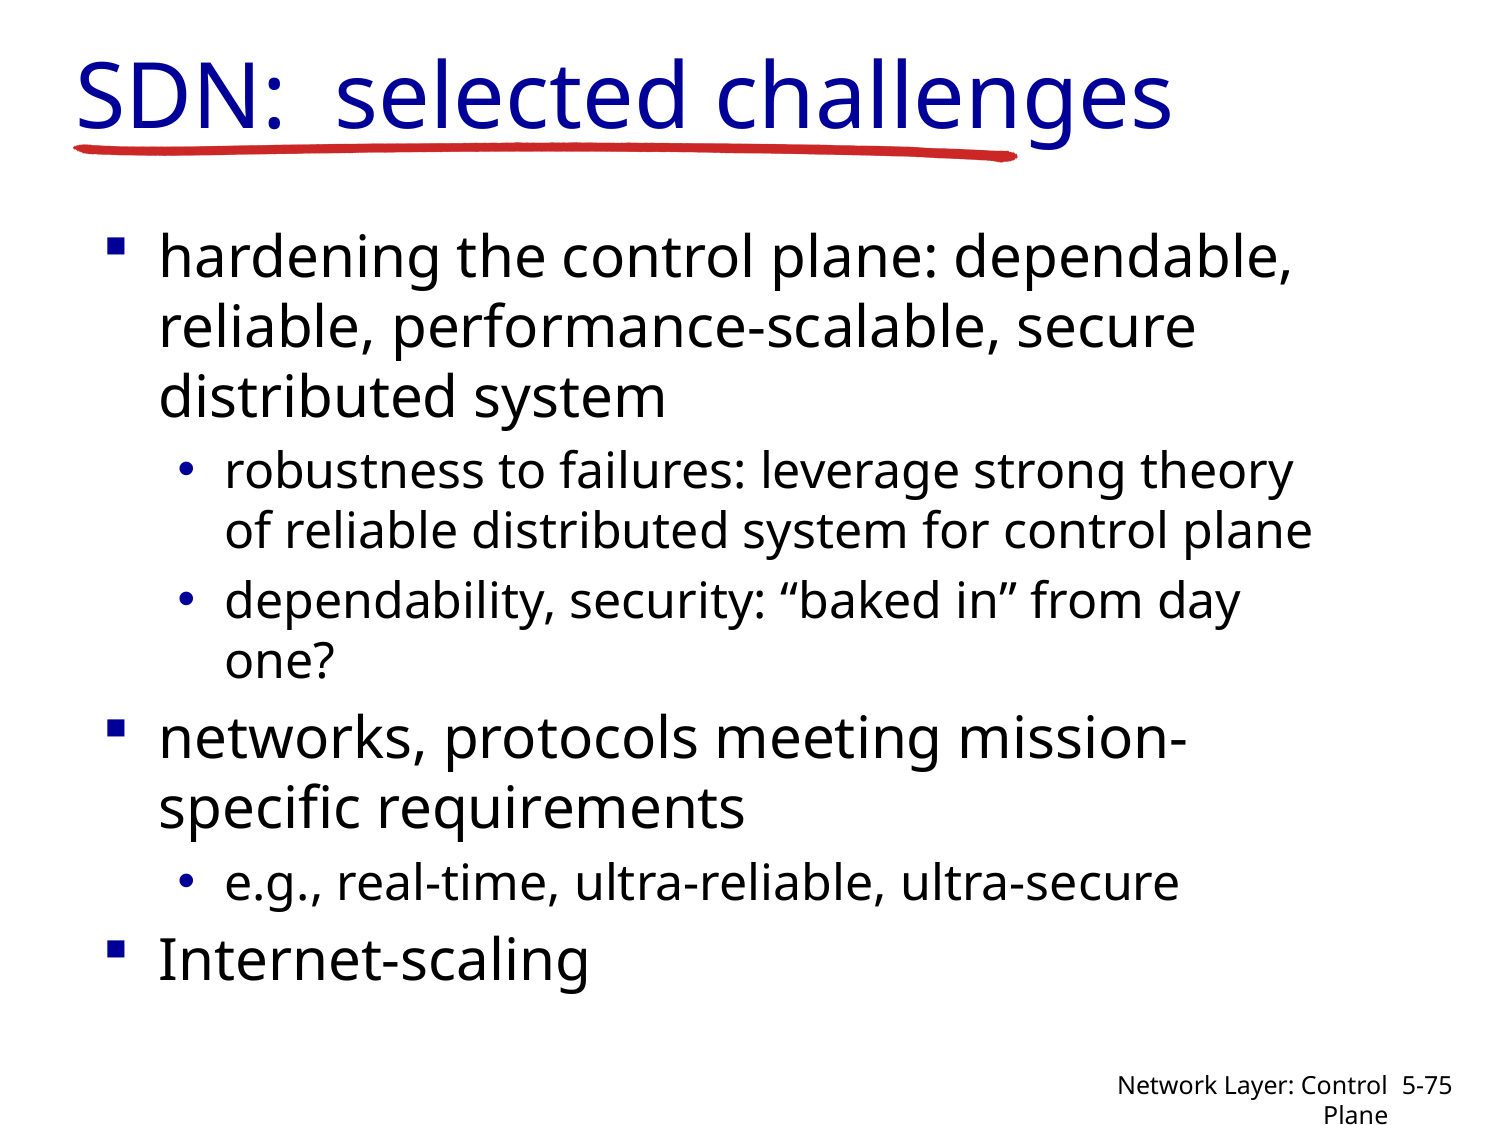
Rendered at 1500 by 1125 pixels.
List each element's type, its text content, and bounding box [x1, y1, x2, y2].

list hardening the control plane: dependable, reliable, performance-scalable, secure distributed system robustness to failures: leverage strong theory of reliable distributed system for control plane dependability, security: “baked in” from day one? networks, protocols meeting mission-specific requirements e.g., real-time, ultra-reliable, ultra-secure Internet-scaling [87, 211, 1363, 974]
picture [69, 136, 1030, 169]
footer Network Layer: Control Plane [1045, 1062, 1404, 1102]
text_box SDN: selected challenges [60, 29, 1411, 217]
slide_number 5-75 [1387, 1062, 1478, 1107]
